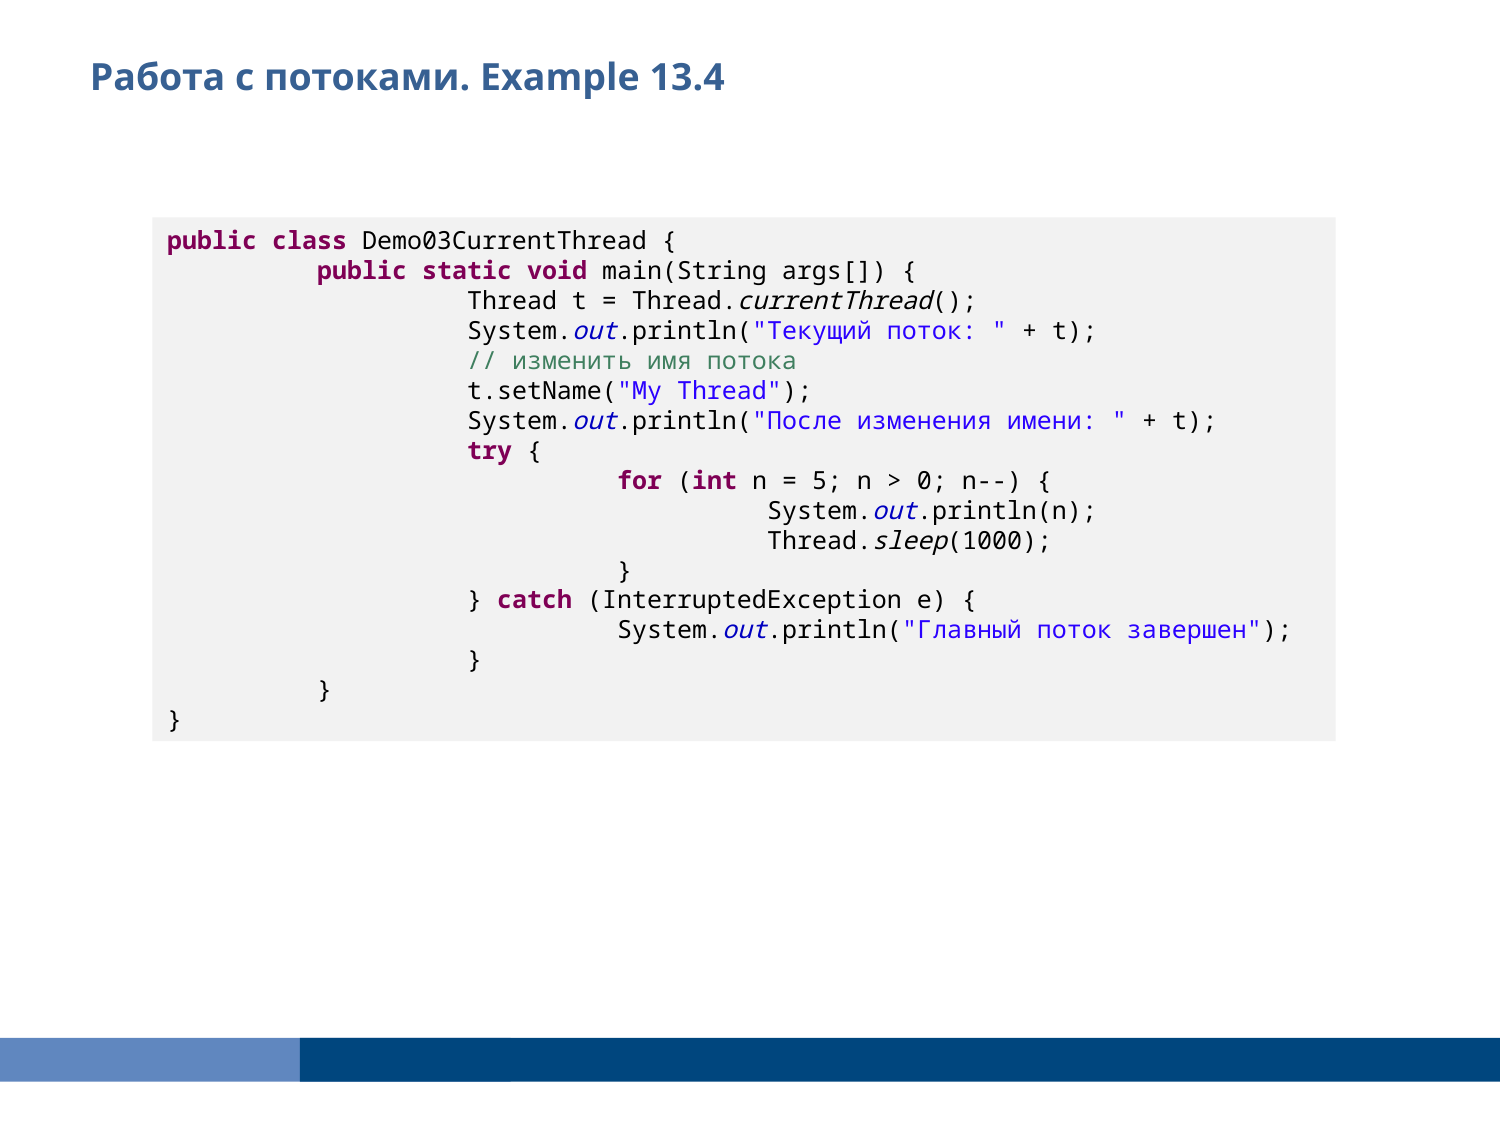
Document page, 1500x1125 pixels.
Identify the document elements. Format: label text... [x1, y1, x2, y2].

text_box Работа с потоками. Example 13.4 [74, 45, 1425, 163]
text_box public class Demo03CurrentThread { public static void main(String args[]) { Thread t = Thread.currentThread(); System.out.println("Текущий поток: " + t); // изменить имя потока t.setName("My Thread"); System.out.println("После изменения имени: " + t); try { for (int n = 5; n > 0; n--) { System.out.println(n); Thread.sleep(1000); } } catch (InterruptedException e) { System.out.println("Главный поток завершен"); } } } [152, 217, 1336, 742]
